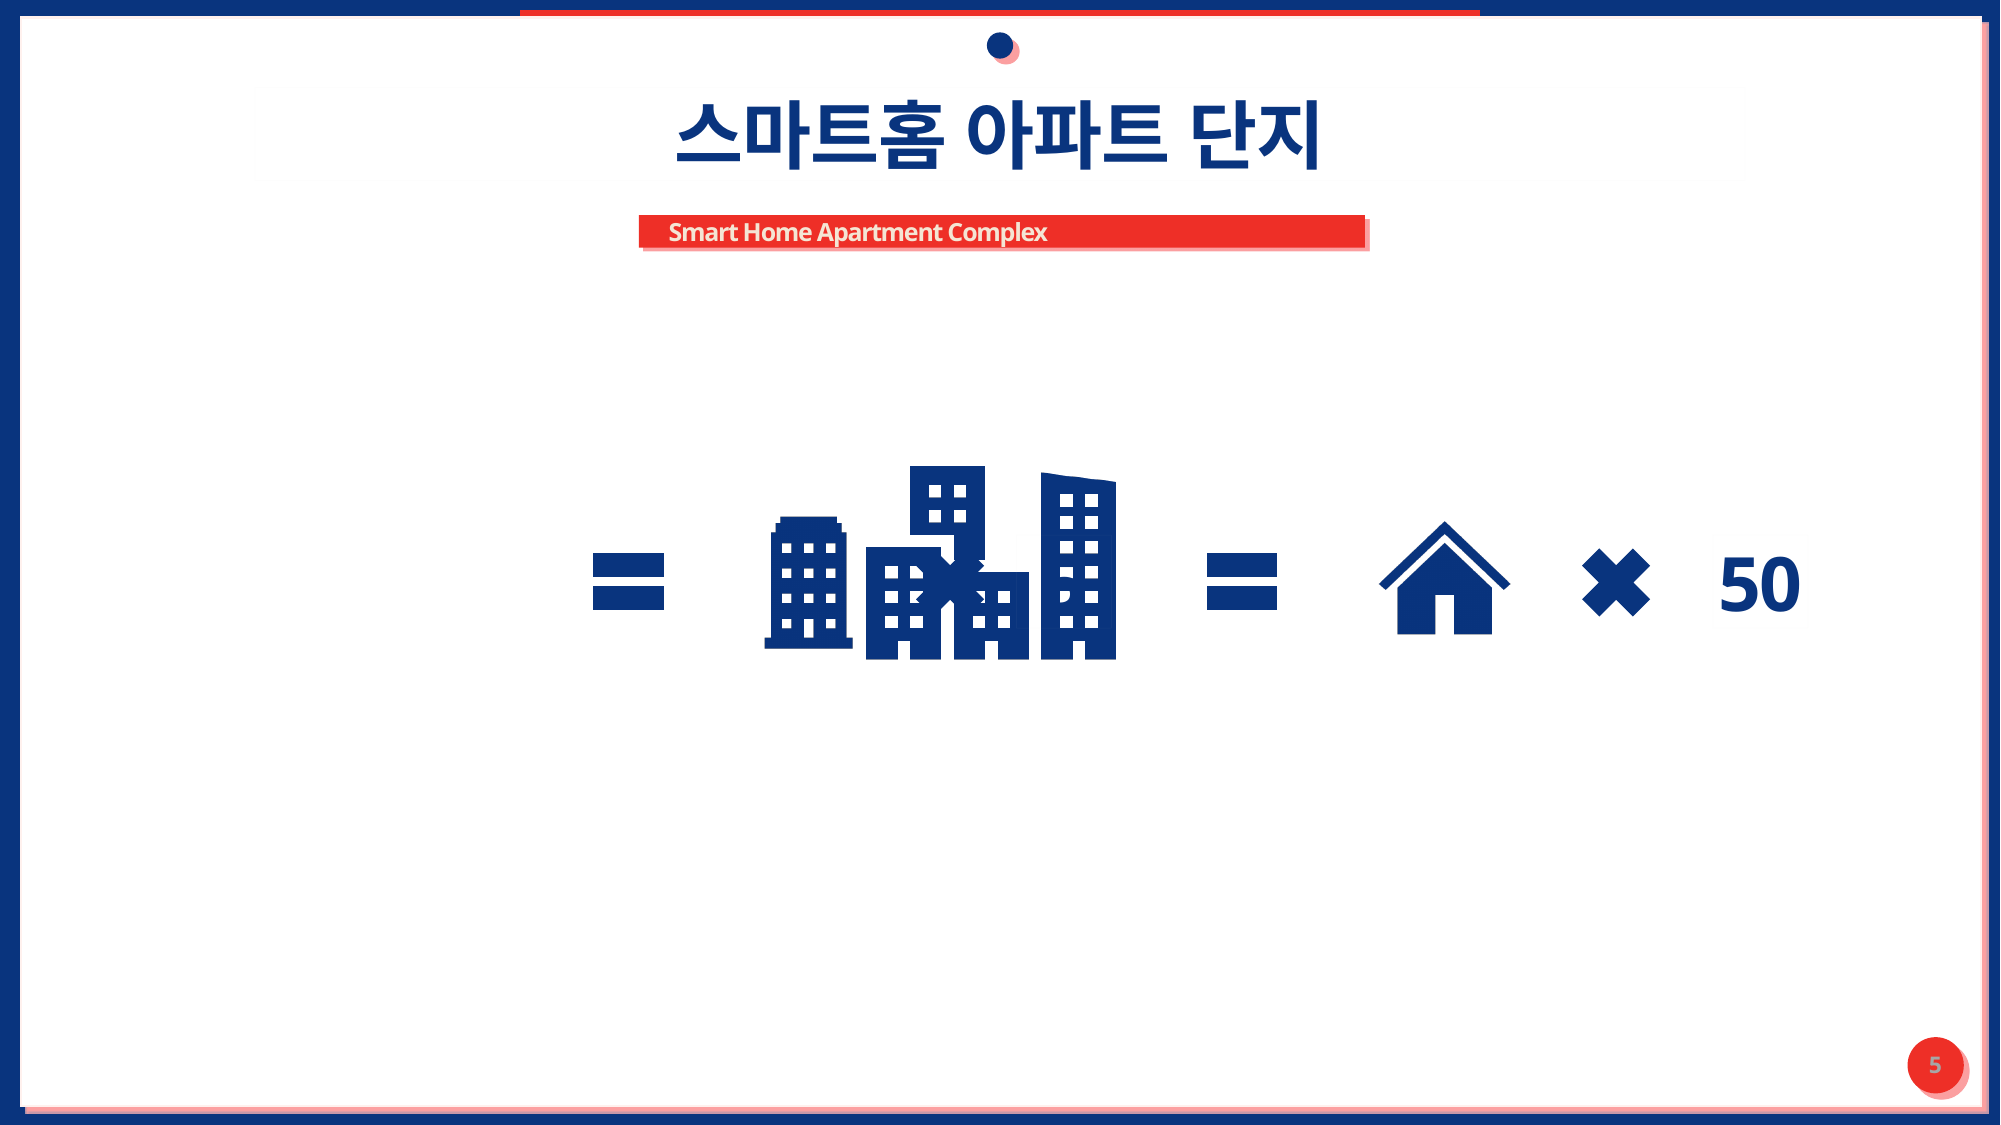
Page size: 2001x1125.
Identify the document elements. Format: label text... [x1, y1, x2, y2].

subtitle Smart Home Apartment Complex [638, 215, 1366, 248]
picture [733, 413, 1141, 712]
text_box [593, 553, 664, 577]
text_box [1207, 553, 1277, 577]
picture [1369, 502, 1520, 653]
text_box 50 [1712, 535, 1808, 629]
slide_number 5 [1888, 1049, 1983, 1084]
text_box [593, 586, 664, 610]
text_box [1207, 586, 1277, 610]
title 스마트홈 아파트 단지 [254, 87, 1746, 181]
text_box [1582, 548, 1651, 617]
